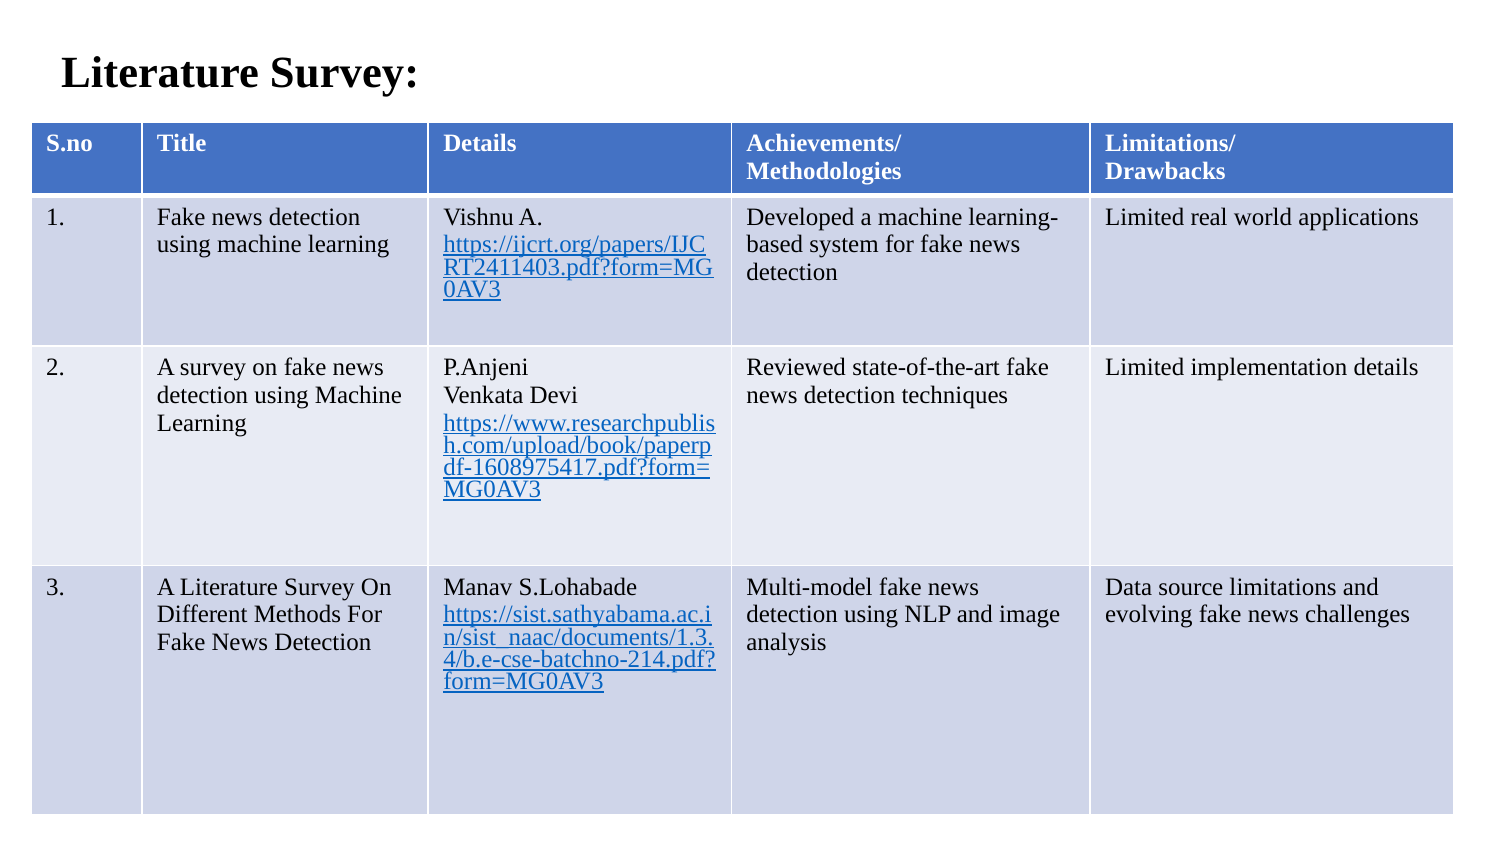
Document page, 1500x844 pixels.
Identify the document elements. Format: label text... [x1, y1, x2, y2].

table_cell Limited real world applications [1091, 198, 1453, 345]
table_cell Multi-model fake news detection using NLP and image analysis [732, 566, 1089, 814]
table_cell P.Anjeni Venkata Devi https://www.researchpublish.com/upload/book/paperpdf-1608975417.pdf?form=MG0AV3 [429, 347, 731, 565]
title Literature Survey: [46, 40, 1340, 121]
table_cell 1. [32, 198, 141, 345]
table_header Limitations/ Drawbacks [1091, 123, 1453, 193]
table_cell Limited implementation details [1091, 347, 1453, 565]
table_cell 2. [32, 347, 141, 565]
table_cell Data source limitations and evolving fake news challenges [1091, 566, 1453, 814]
table_cell Vishnu A. https://ijcrt.org/papers/IJCRT2411403.pdf?form=MG0AV3 [429, 198, 731, 345]
table_header Achievements/ Methodologies [732, 123, 1089, 193]
table_cell Reviewed state-of-the-art fake news detection techniques [732, 347, 1089, 565]
table_cell Fake news detection using machine learning [143, 198, 427, 345]
table_cell A survey on fake news detection using Machine Learning [143, 347, 427, 565]
table_cell Manav S.Lohabade https://sist.sathyabama.ac.in/sist_naac/documents/1.3.4/b.e-cse-batchno-214.pdf?form=MG0AV3 [429, 566, 731, 814]
table_cell 3. [32, 566, 141, 814]
table_cell Developed a machine learning-based system for fake news detection [732, 198, 1089, 345]
table_header Title [143, 123, 427, 193]
table_header S.no [32, 123, 141, 193]
table_cell A Literature Survey On Different Methods For Fake News Detection [143, 566, 427, 814]
table_header Details [429, 123, 731, 193]
